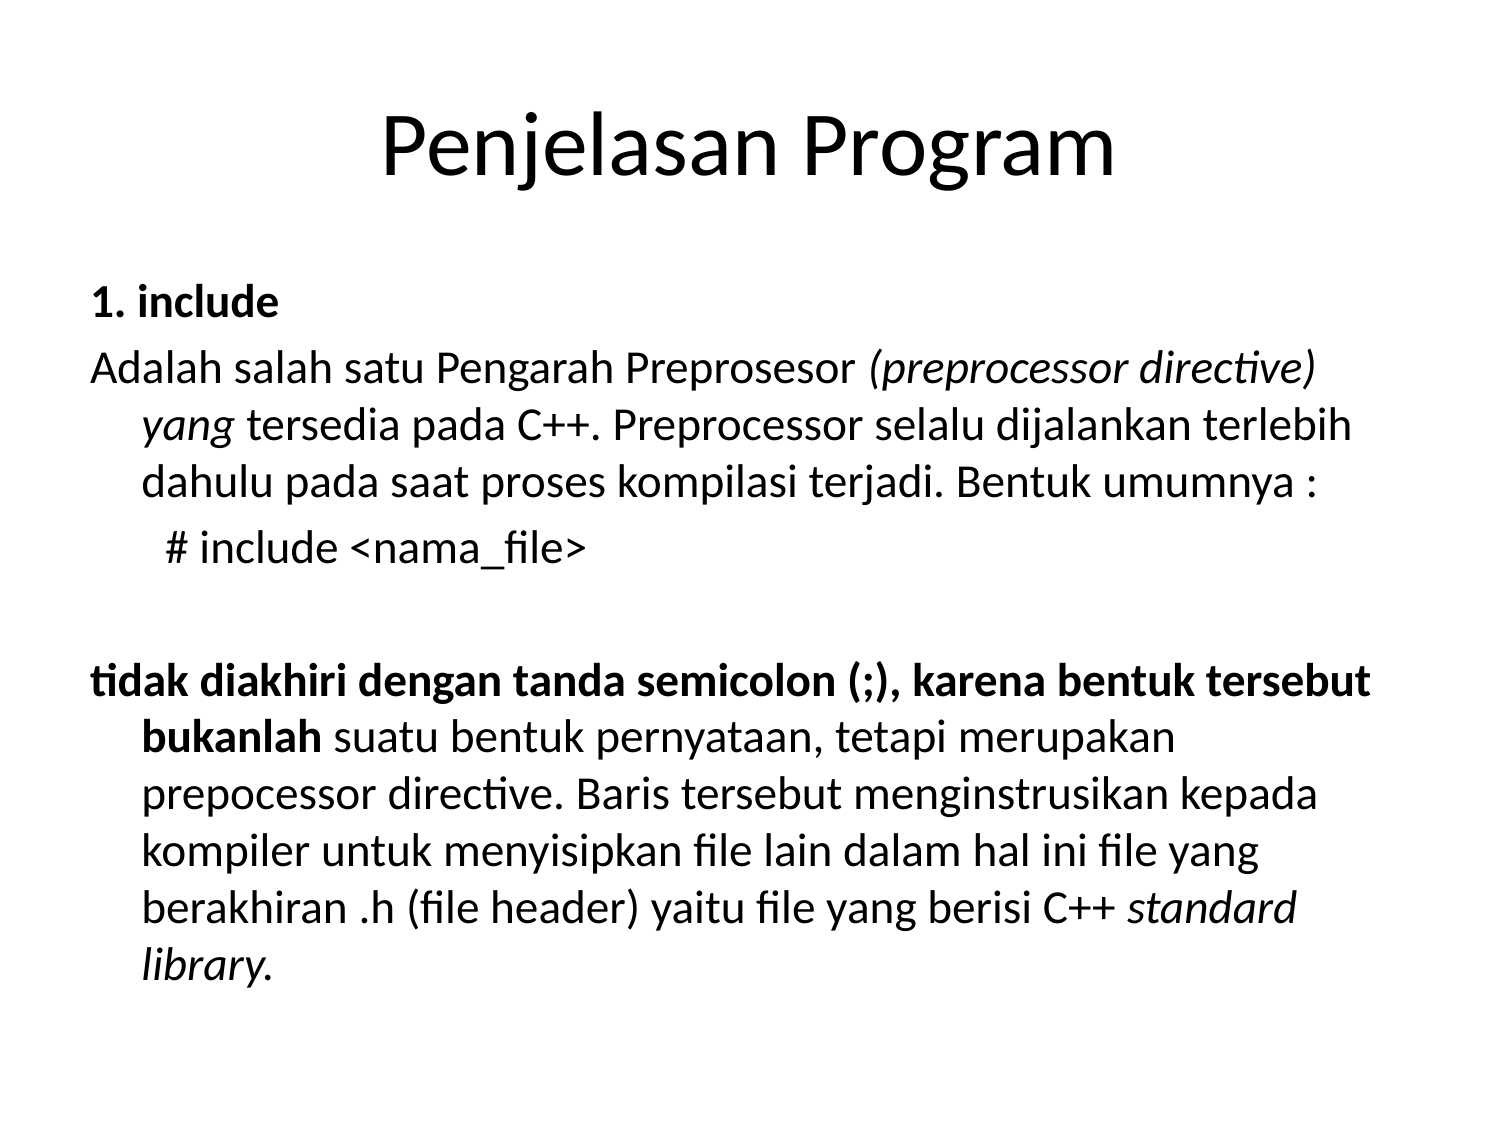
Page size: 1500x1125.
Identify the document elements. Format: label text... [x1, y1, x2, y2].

title Penjelasan Program [75, 45, 1425, 233]
list 1. include Adalah salah satu Pengarah Preprosesor (preprocessor directive) yang tersedia pada C++. Preprocessor selalu dijalankan terlebih dahulu pada saat proses kompilasi terjadi. Bentuk umumnya : # include <nama_file> tidak diakhiri dengan tanda semicolon (;), karena bentuk tersebut bukanlah suatu bentuk pernyataan, tetapi merupakan prepocessor directive. Baris tersebut menginstrusikan kepada kompiler untuk menyisipkan file lain dalam hal ini file yang berakhiran .h (file header) yaitu file yang berisi C++ standard library. [75, 262, 1425, 1005]
